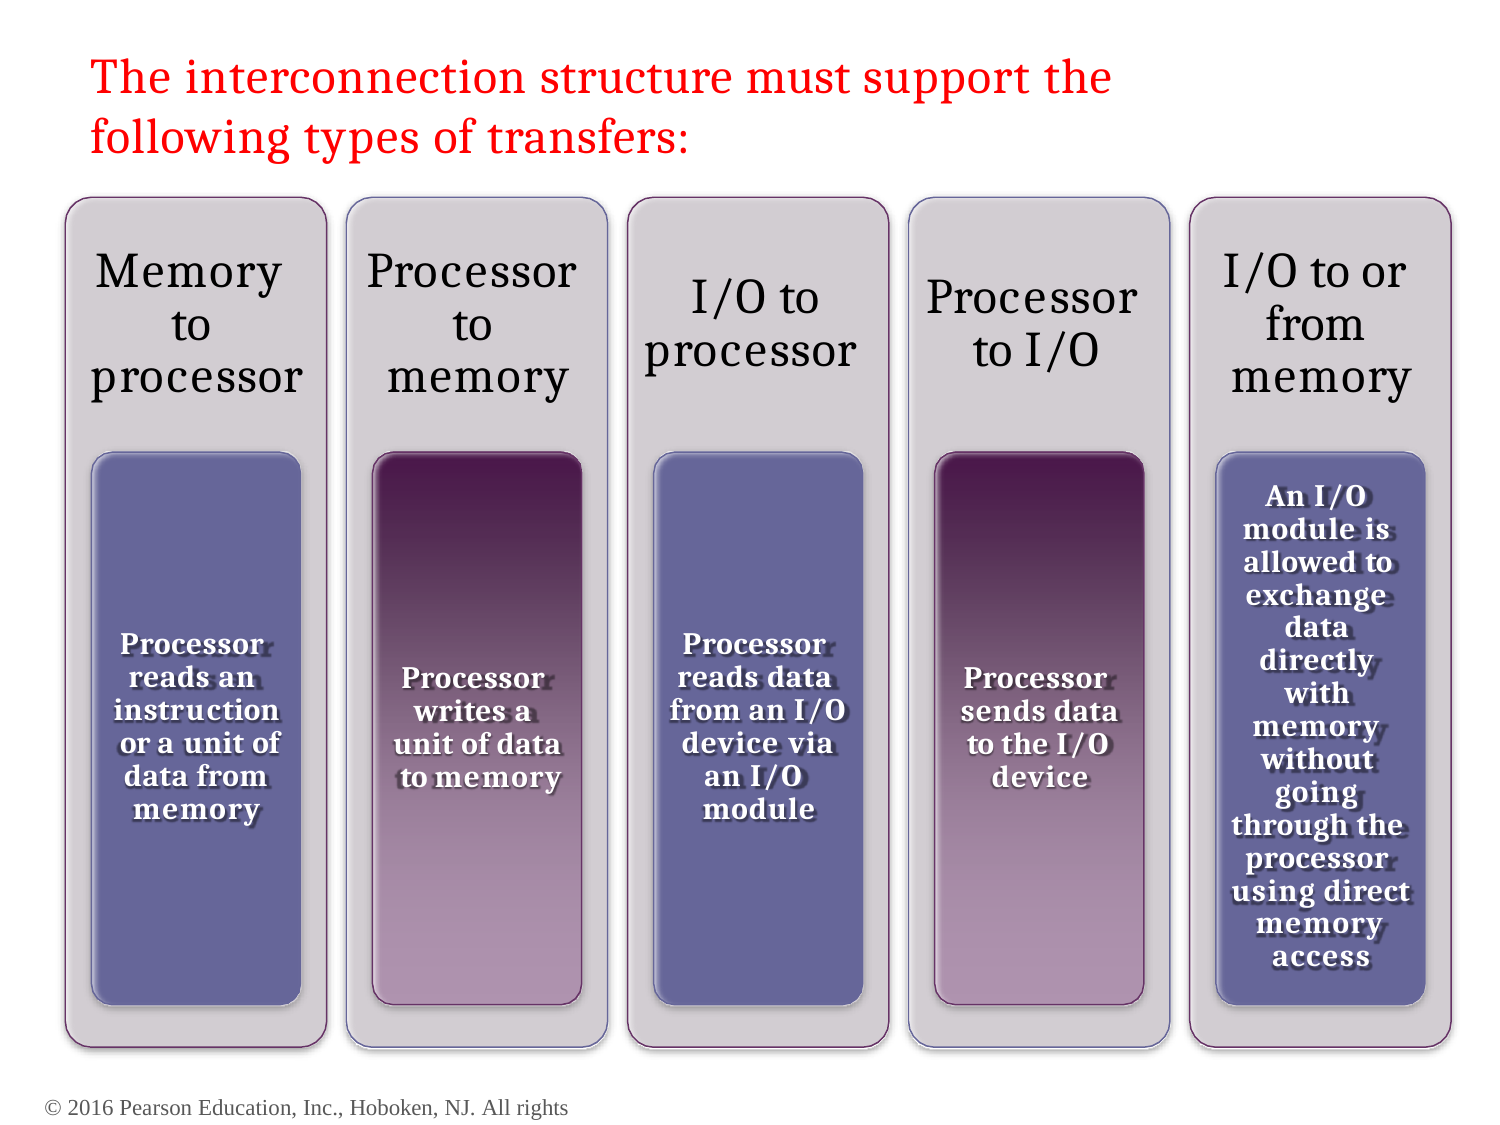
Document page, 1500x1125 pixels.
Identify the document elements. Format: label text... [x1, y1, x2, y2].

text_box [603, 189, 884, 1063]
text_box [40, 191, 320, 1061]
title The interconnection structure must support the following types of transfers: [87, 41, 1166, 189]
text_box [323, 189, 602, 1063]
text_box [79, 444, 318, 1020]
text_box © 2016 Pearson Education, Inc., Hoboken, NJ. All rights reserved. [42, 1093, 659, 1125]
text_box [1177, 189, 1471, 1063]
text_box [1197, 444, 1453, 1020]
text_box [885, 189, 1176, 1063]
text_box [923, 444, 1162, 1020]
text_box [636, 444, 880, 1020]
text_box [360, 444, 598, 1020]
